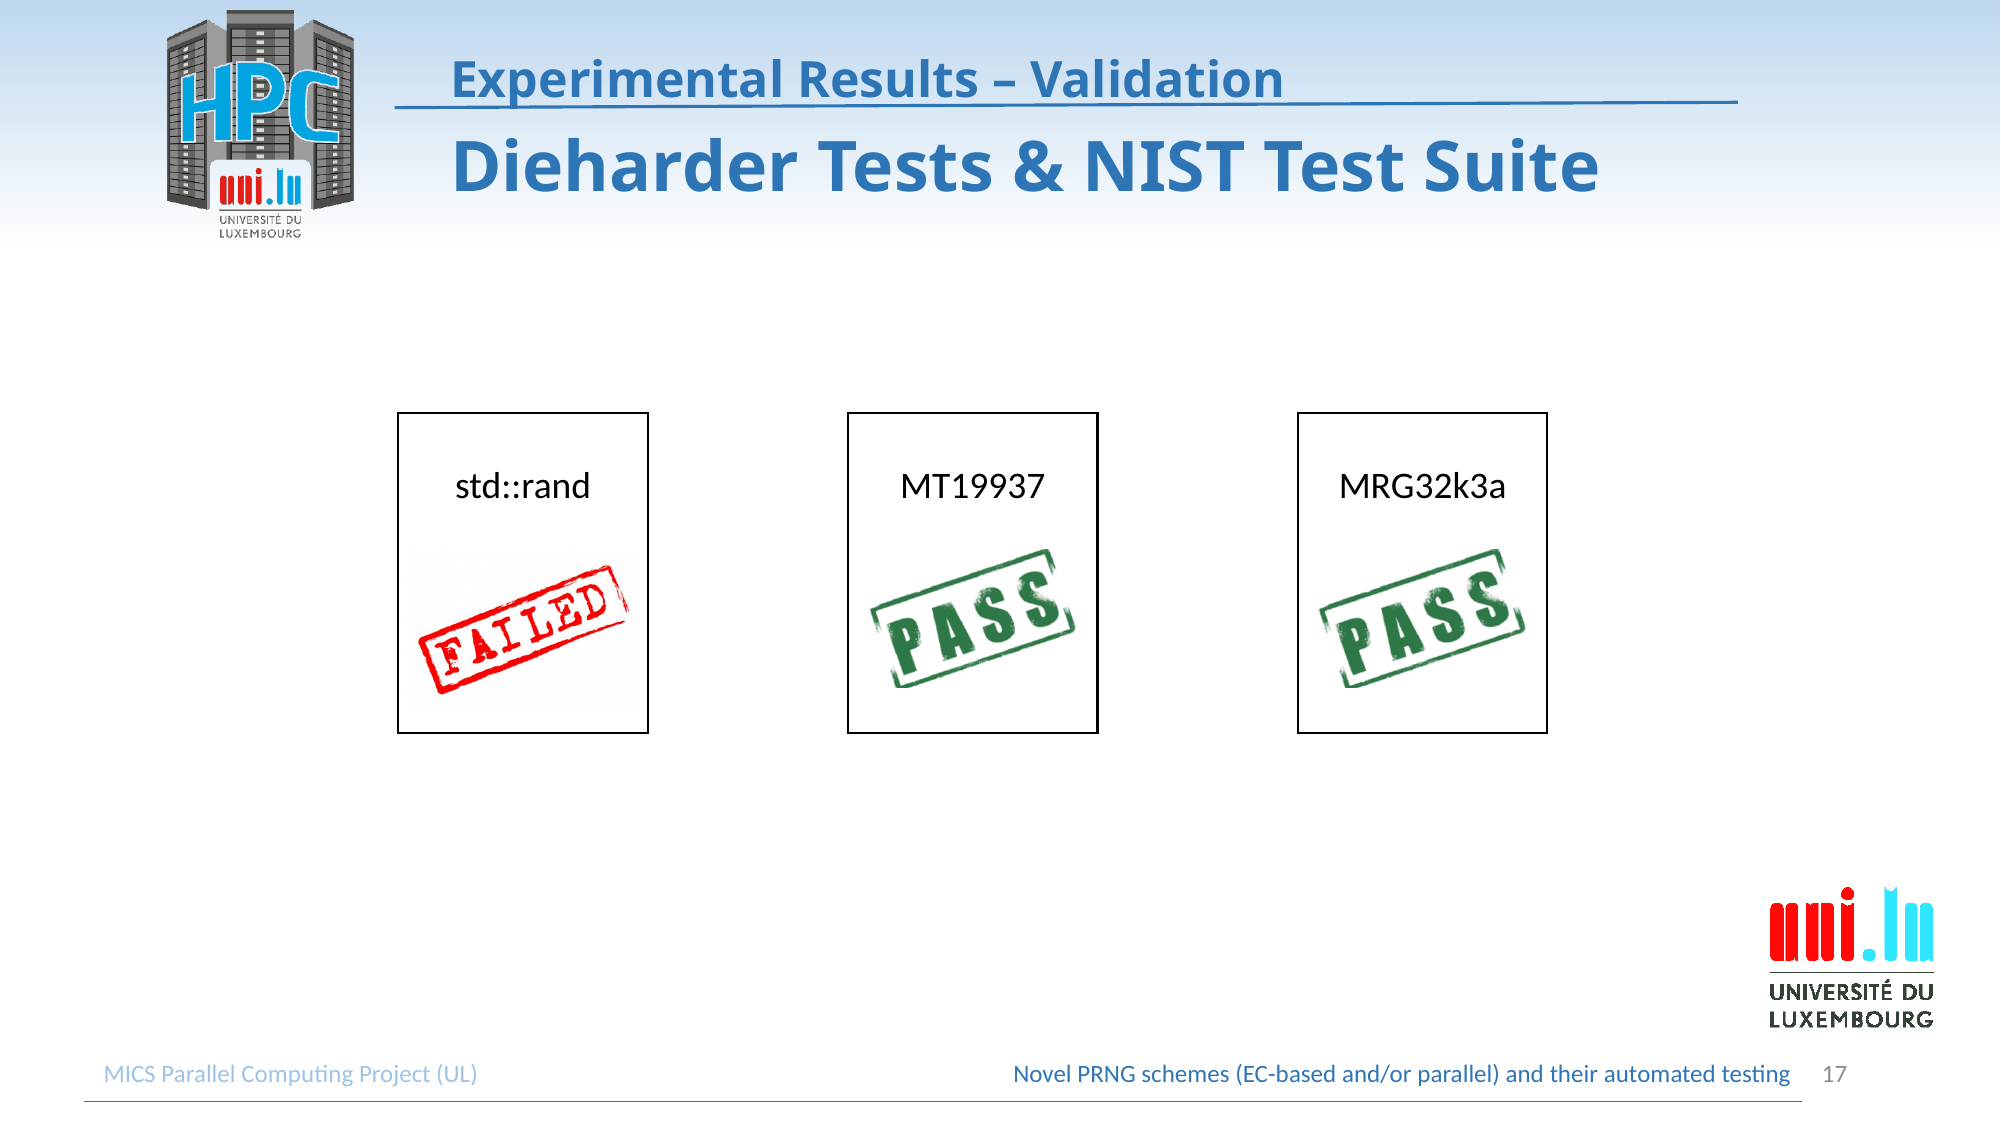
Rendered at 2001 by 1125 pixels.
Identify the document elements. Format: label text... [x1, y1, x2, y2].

text_box std::rand [397, 412, 649, 734]
picture [165, 8, 355, 250]
picture [405, 550, 643, 710]
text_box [1769, 887, 1934, 1028]
text_box Experimental Results – Validation [435, 7, 1691, 102]
text_box MRG32k3a [1297, 412, 1548, 734]
footer MICS Parallel Computing Project (UL) Novel PRNG schemes (EC-based and/or parallel) and their automated testing [44, 1042, 1412, 1103]
picture [869, 549, 1077, 689]
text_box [394, 102, 1738, 108]
slide_number 17 [1412, 1042, 1863, 1103]
picture [1318, 549, 1527, 689]
text_box MT19937 [847, 412, 1099, 734]
text_box Dieharder Tests & NIST Test Suite [435, 108, 1691, 214]
